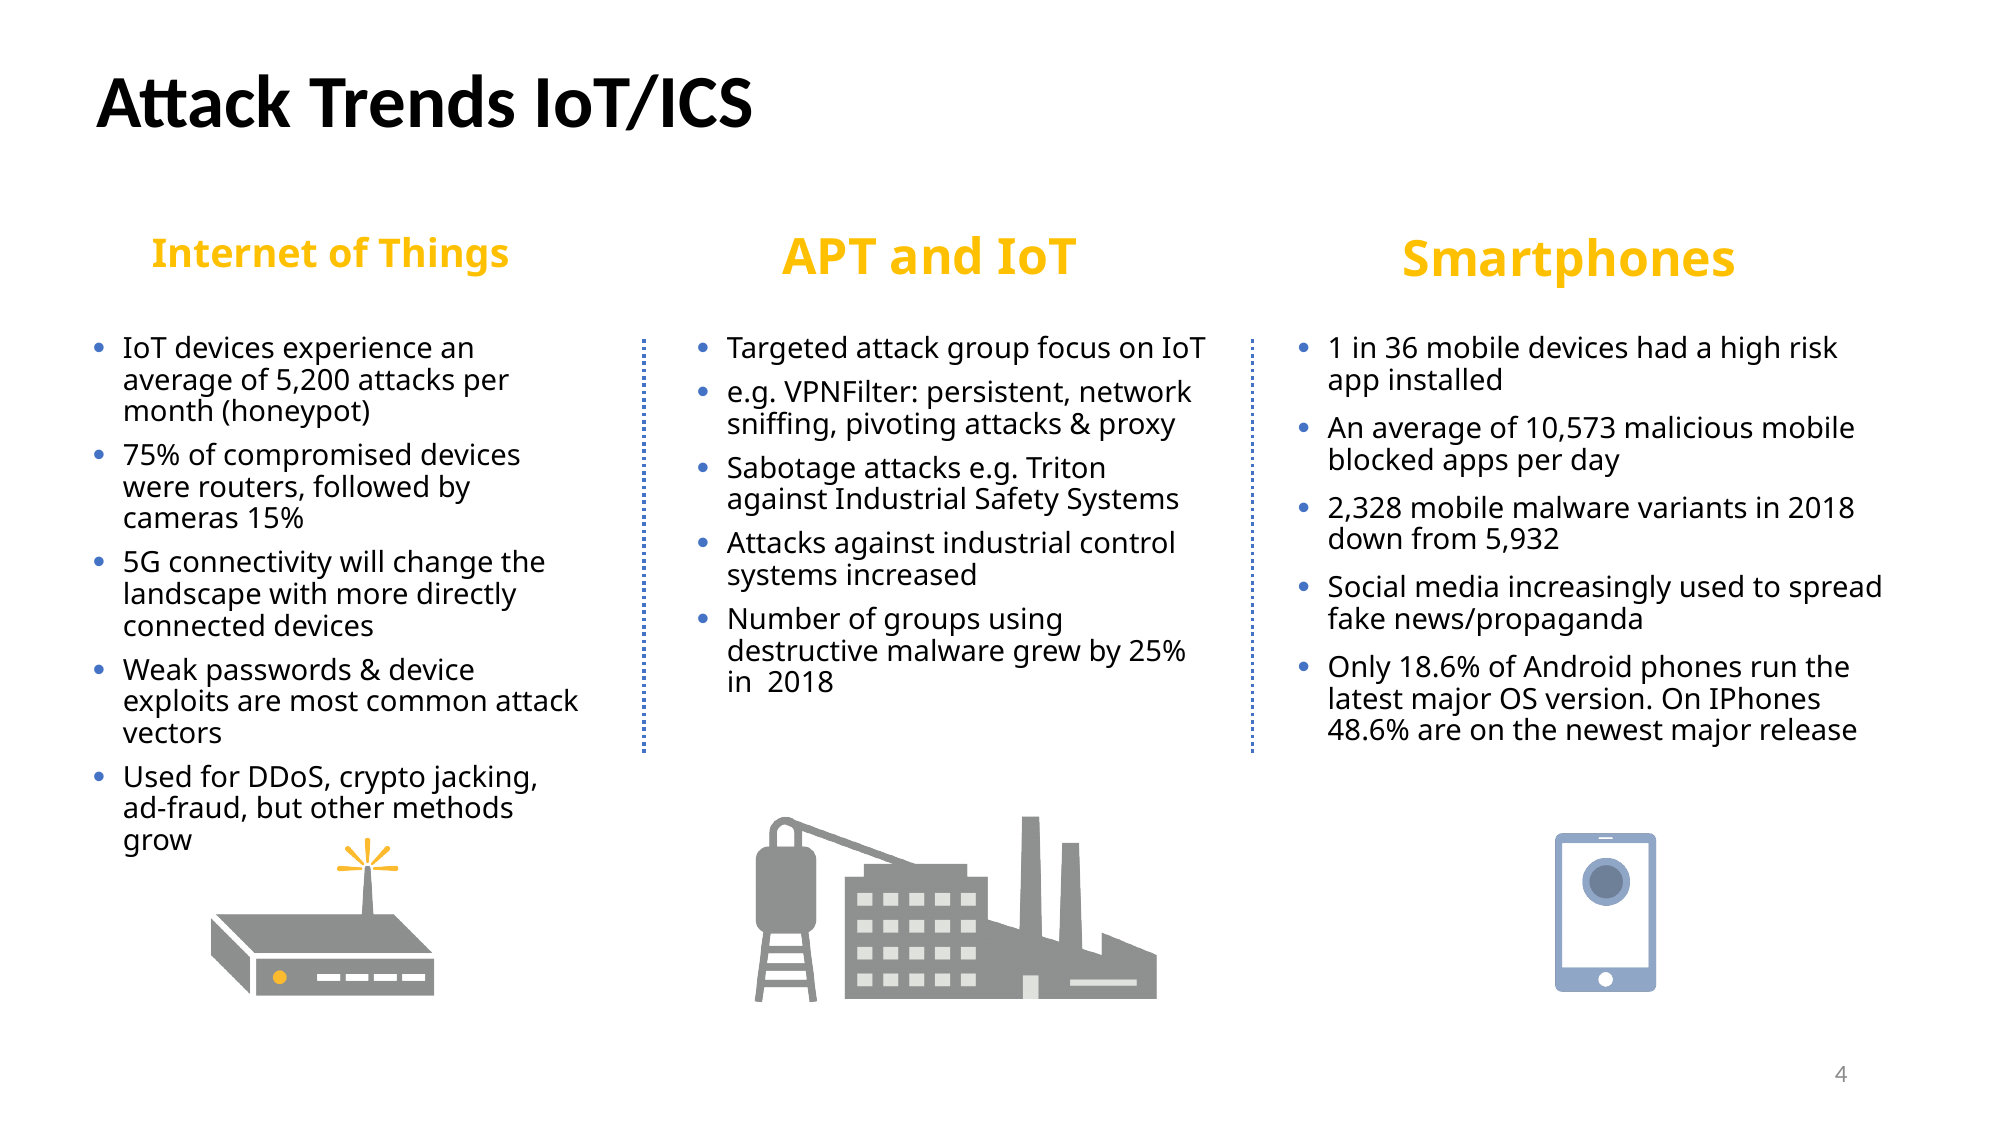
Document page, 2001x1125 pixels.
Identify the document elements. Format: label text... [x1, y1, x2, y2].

picture [109, 703, 530, 1124]
text_box Attack Trends IoT/ICS [81, 62, 1919, 126]
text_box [644, 224, 1223, 1125]
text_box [1252, 225, 1906, 1012]
text_box Internet of Things [96, 225, 565, 309]
slide_number 4 [1412, 1042, 1863, 1103]
text_box IoT devices experience an average of 5,200 attacks per month (honeypot) 75% of compromised devices were routers, followed by cameras 15% 5G connectivity will change the landscape with more directly connected devices Weak passwords & device exploits are most common attack vectors Used for DDoS, crypto jacking, ad-fraud, but other methods grow [78, 326, 603, 926]
